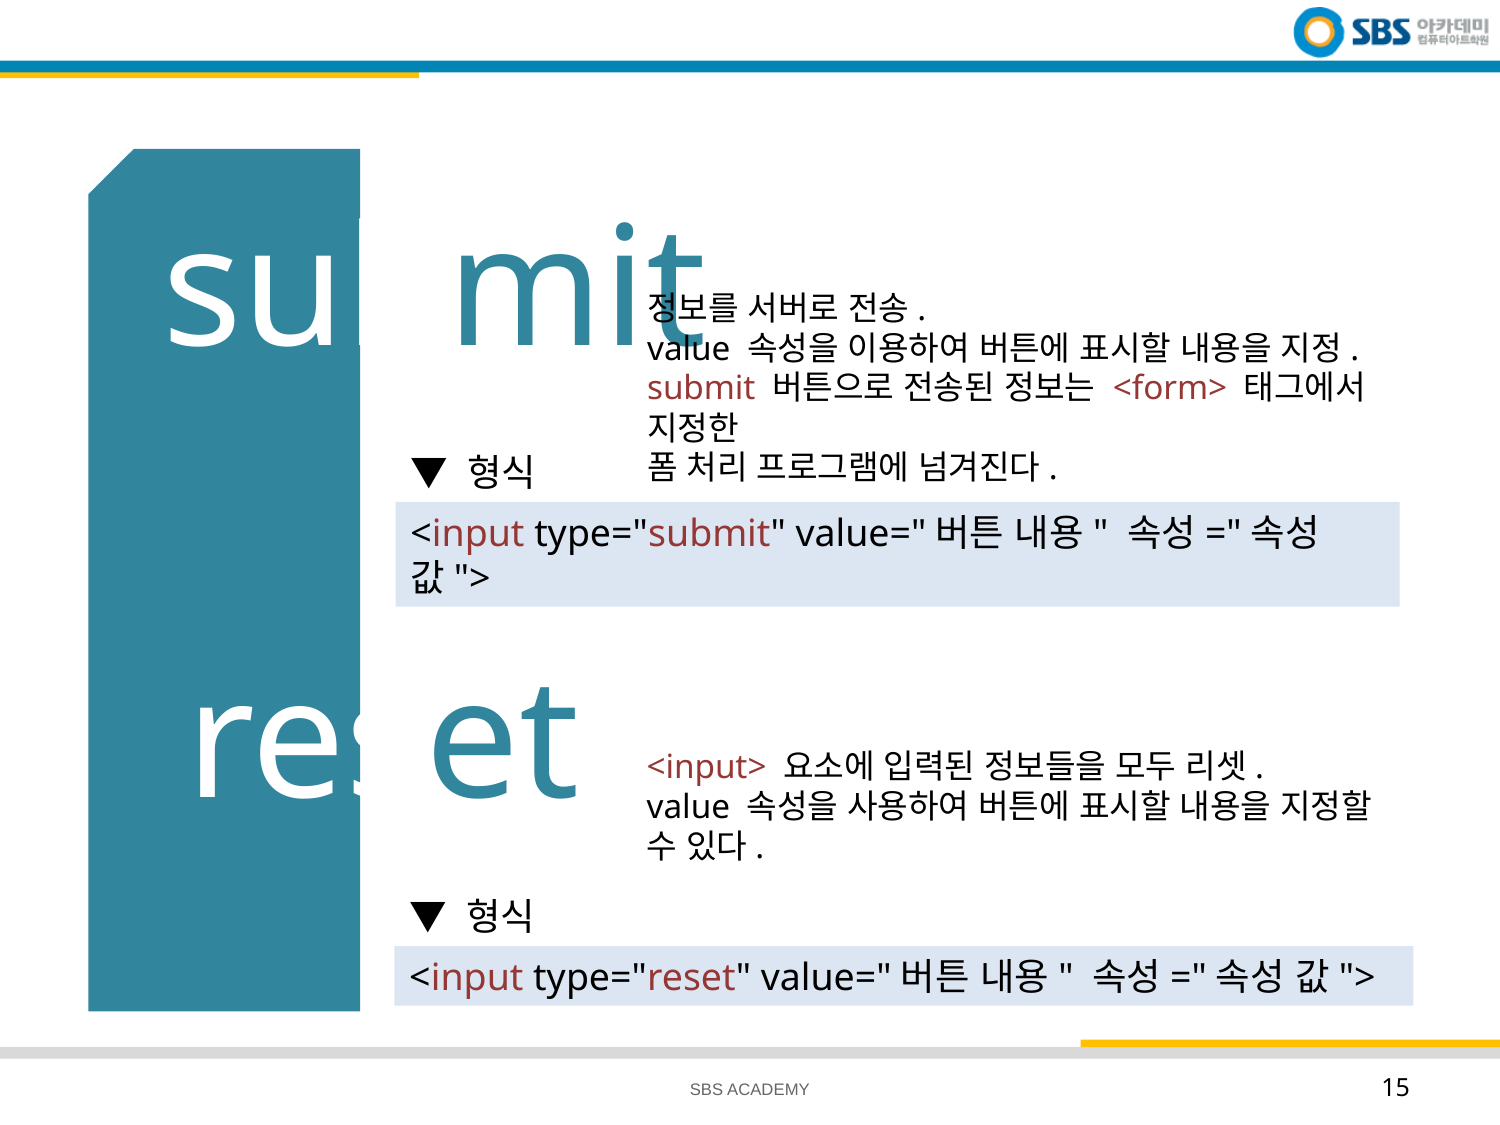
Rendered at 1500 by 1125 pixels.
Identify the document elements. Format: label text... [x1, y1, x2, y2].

text_box ▼ 형식 [395, 441, 728, 501]
slide_number 15 [1074, 1058, 1425, 1119]
text_box <input type="reset" value="버튼 내용" 속성="속성 값"> [394, 946, 1414, 1006]
title submit [147, 149, 951, 409]
text_box ▼ 형식 [394, 885, 727, 946]
text_box reset [171, 597, 975, 864]
text_box 정보를 서버로 전송. value 속성을 이용하여 버튼에 표시할 내용을 지정. submit 버튼으로 전송된 정보는 <form> 태그에서 지정한 폼 처리 프로그램에 넘겨진다. [632, 279, 1400, 494]
text_box [86, 146, 363, 1014]
picture [1305, 17, 1335, 47]
footer SBS ACADEMY [512, 1058, 988, 1119]
picture [1293, 7, 1490, 60]
text_box <input> 요소에 입력된 정보들을 모두 리셋. value 속성을 사용하여 버튼에 표시할 내용을 지정할 수 있다. [631, 738, 1394, 873]
text_box <input type="submit" value="버튼 내용" 속성="속성 값"> [395, 501, 1400, 607]
